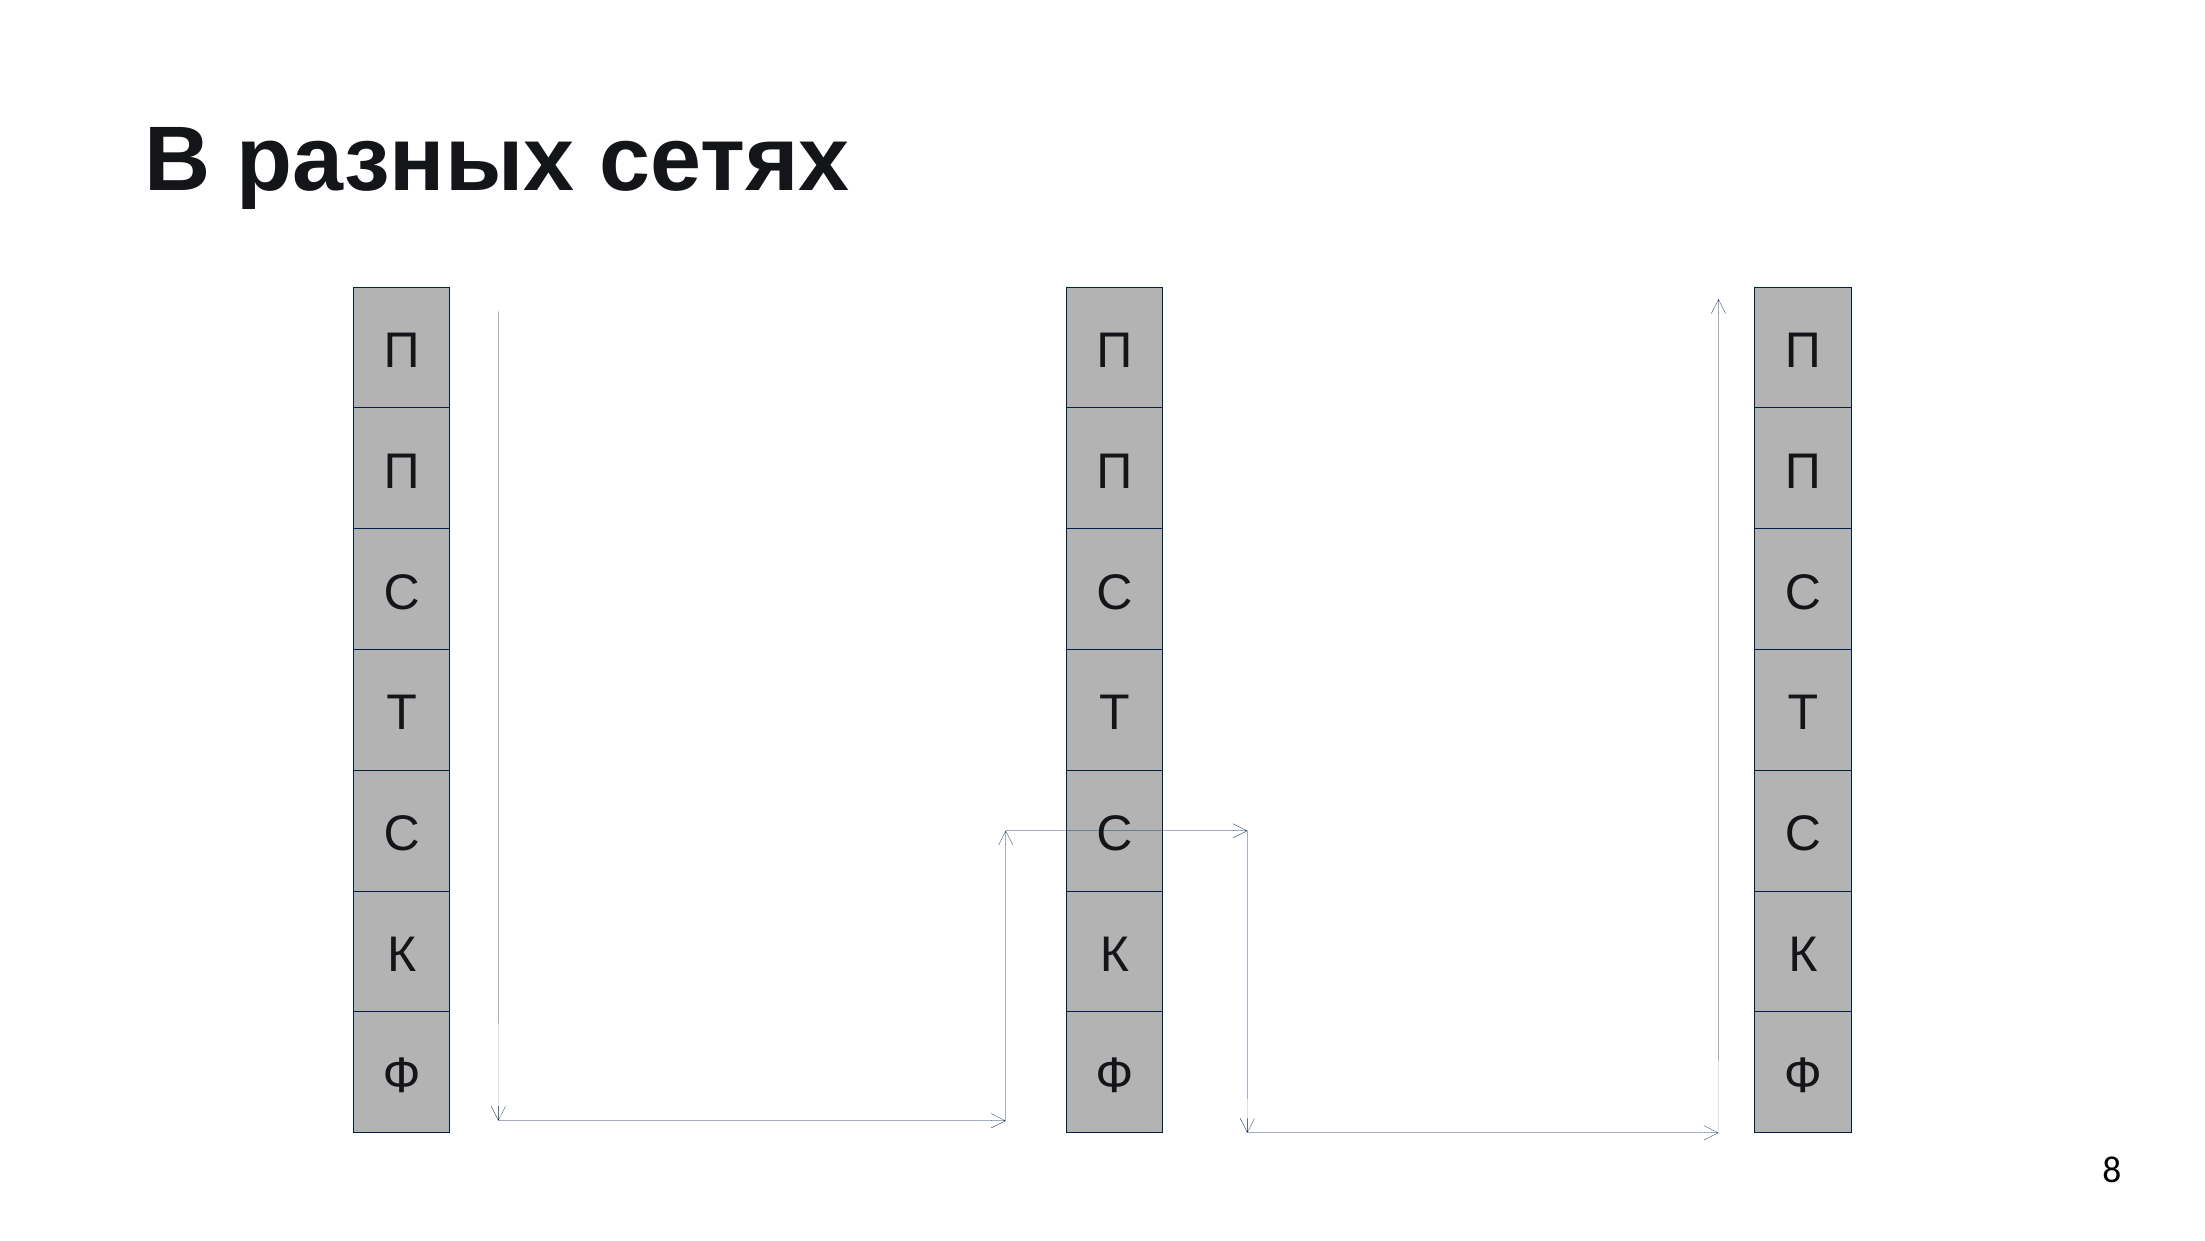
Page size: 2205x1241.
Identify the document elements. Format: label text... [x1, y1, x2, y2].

title В разных сетях [129, 104, 1187, 245]
text_box 8 [1946, 1137, 2137, 1204]
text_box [353, 287, 1852, 1133]
